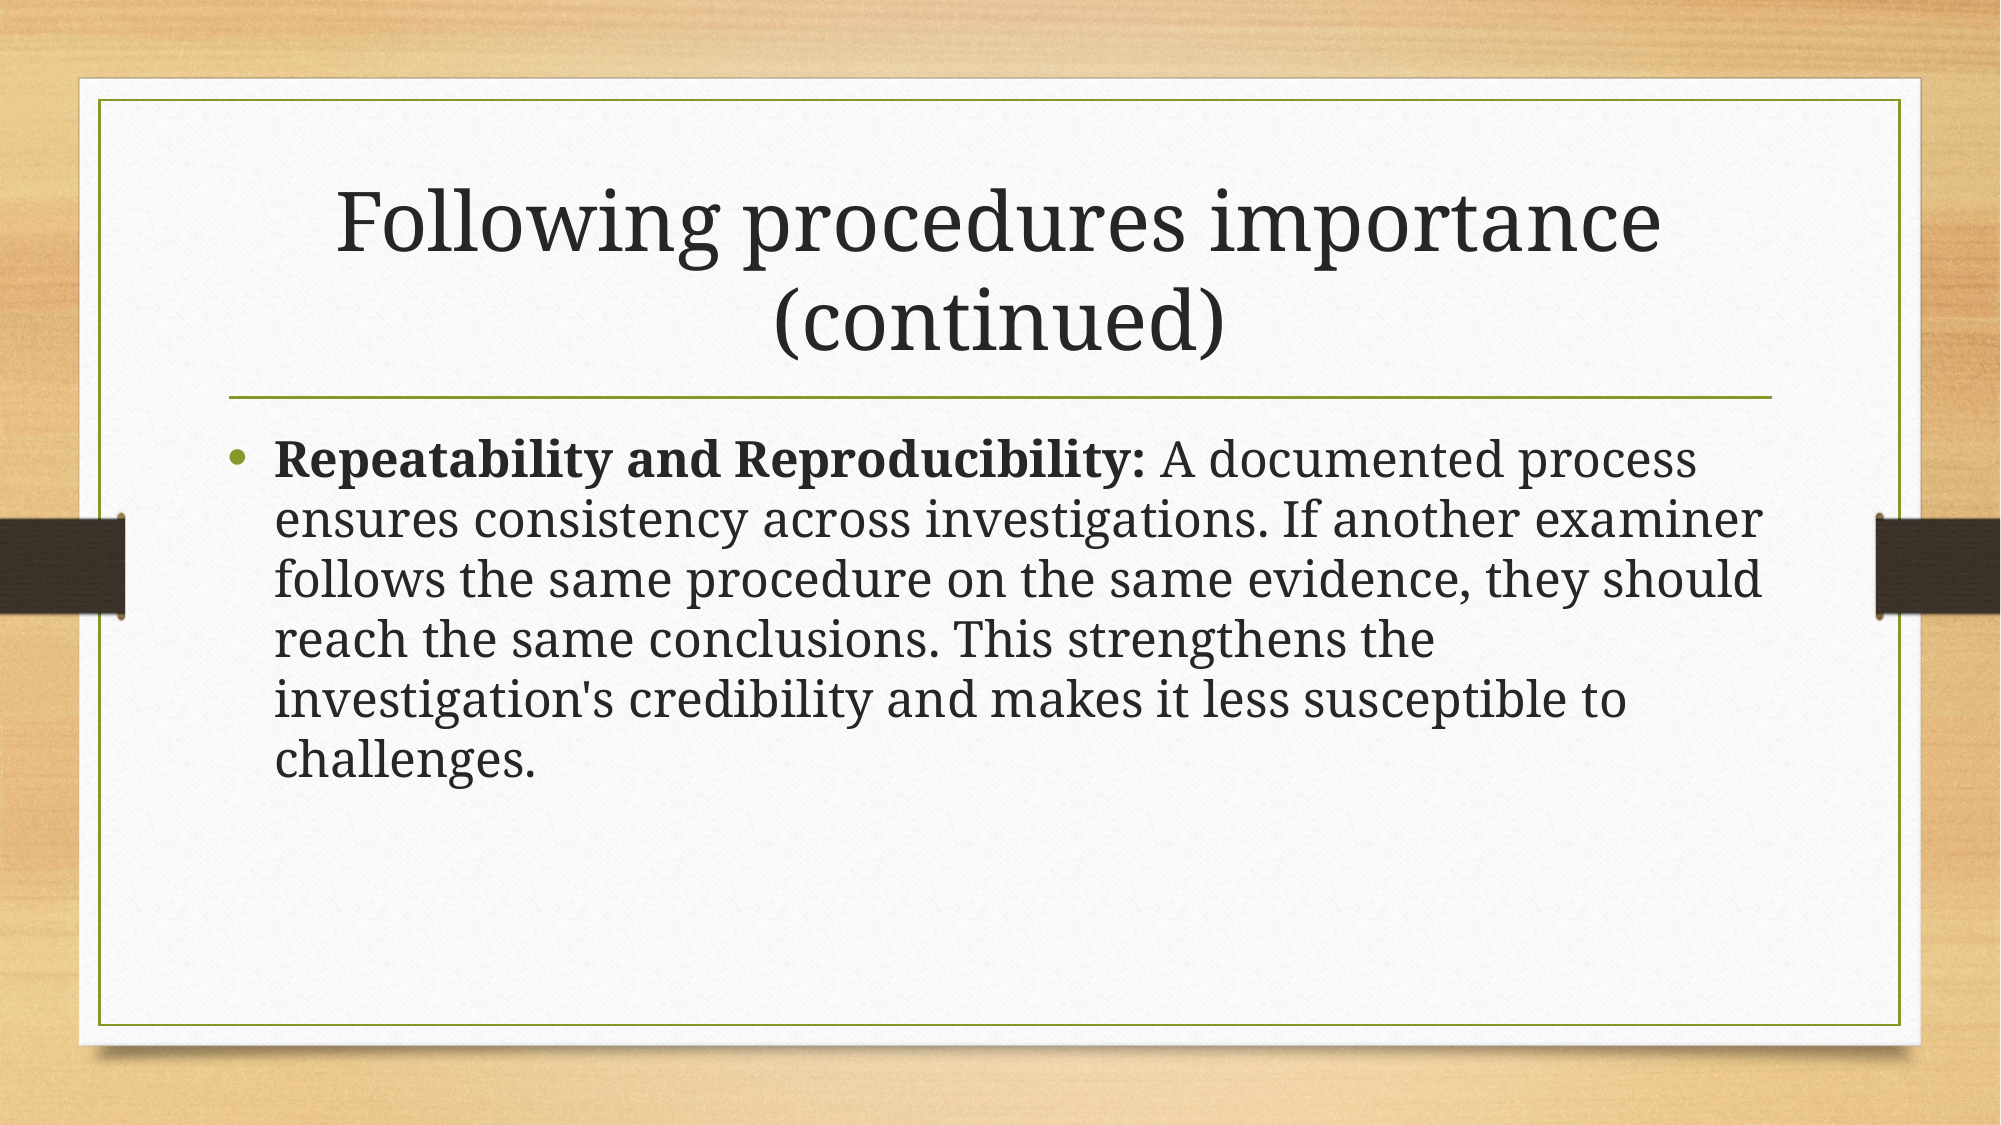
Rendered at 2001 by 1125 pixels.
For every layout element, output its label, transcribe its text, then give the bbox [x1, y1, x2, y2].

picture [0, 0, 2001, 1125]
title Following procedures importance (continued) [212, 161, 1788, 375]
list Repeatability and Reproducibility: A documented process ensures consistency across investigations. If another examiner follows the same procedure on the same evidence, they should reach the same conclusions. This strengthens the investigation's credibility and makes it less susceptible to challenges. [212, 419, 1788, 964]
